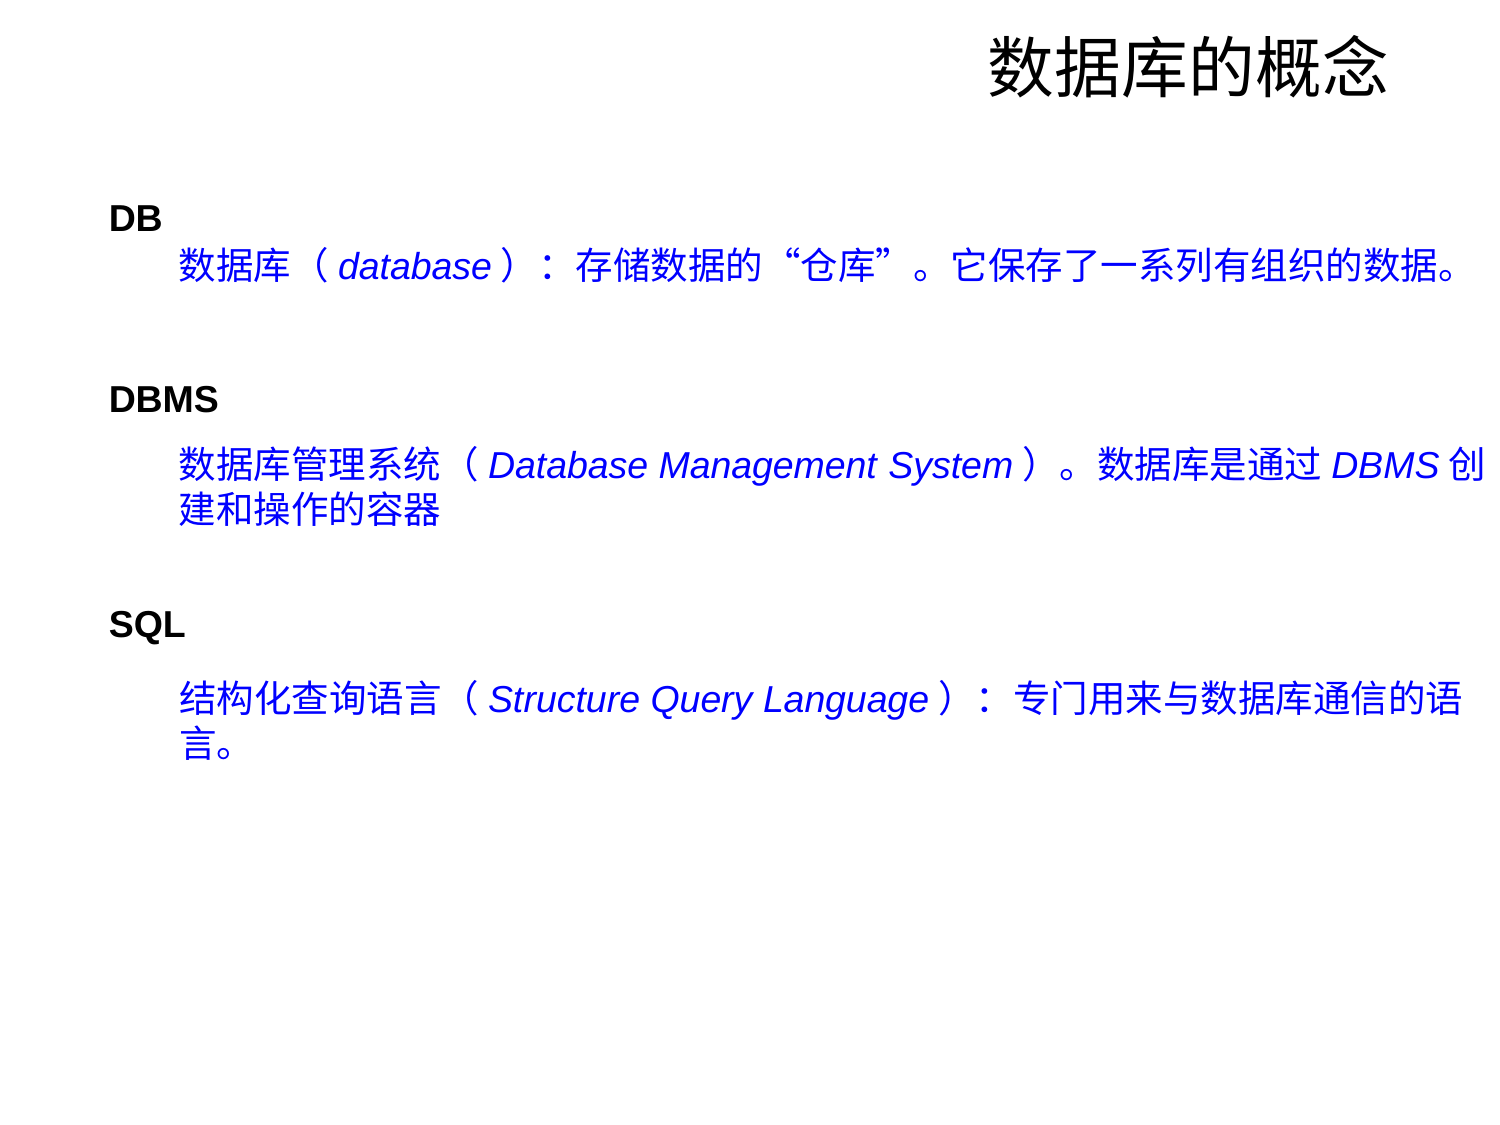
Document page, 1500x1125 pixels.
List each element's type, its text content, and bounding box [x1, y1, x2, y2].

text_box DB [108, 197, 220, 240]
text_box 数据库的概念 [987, 39, 1490, 106]
text_box 数据库（database）：存储数据的“仓库”。它保存了一系列有组织的数据。 [179, 244, 1500, 287]
text_box SQL [108, 602, 243, 645]
text_box DBMS 数据库管理系统（Database Management System）。数据库是通过DBMS创 建和操作的容器 [108, 377, 1500, 531]
text_box 结构化查询语言（Structure Query Language）：专门用来与数据库通信的语 言。 [179, 678, 1500, 766]
